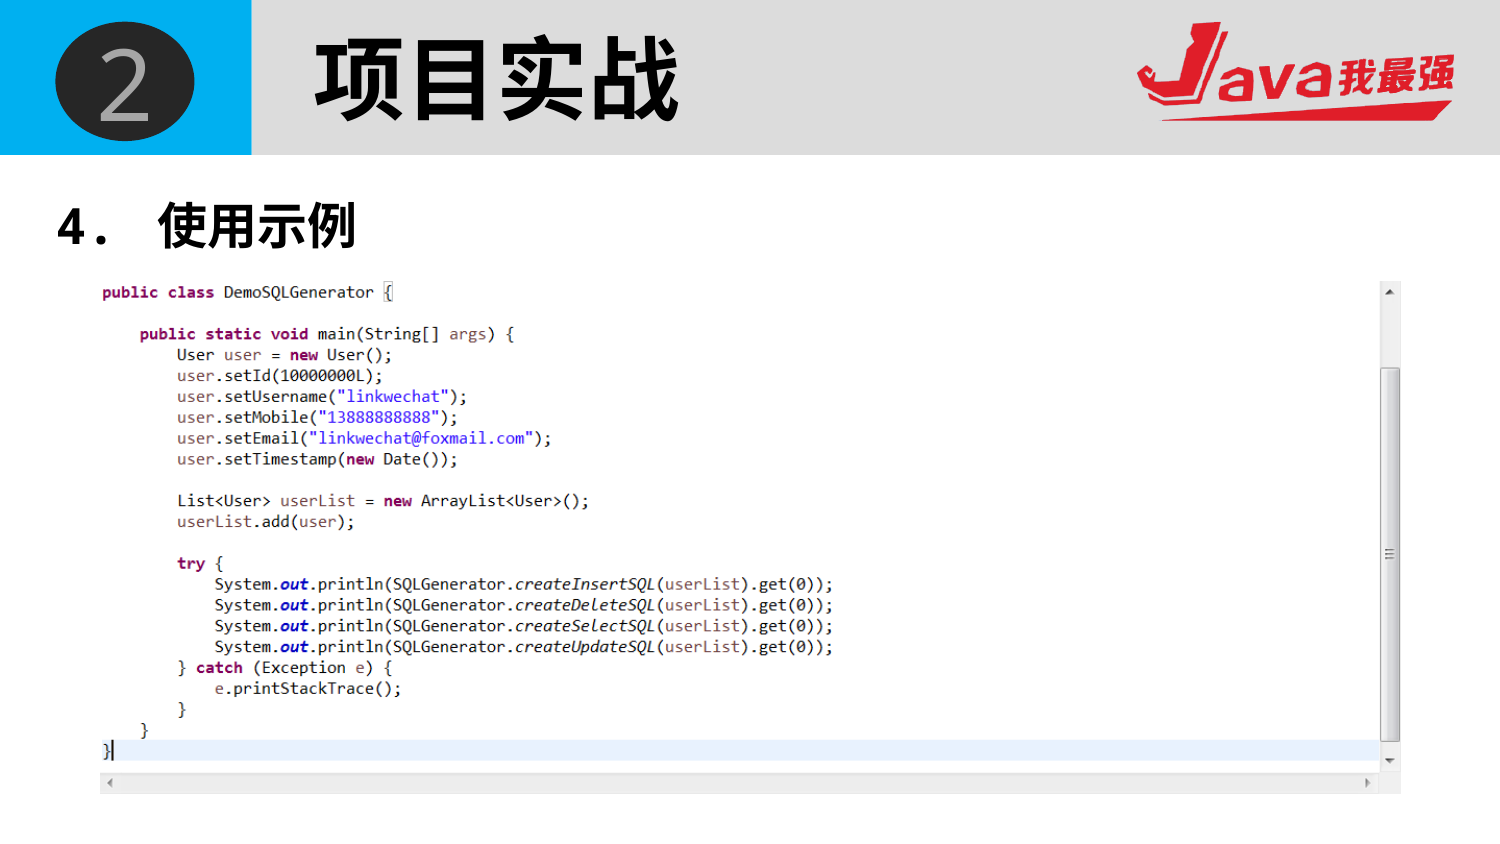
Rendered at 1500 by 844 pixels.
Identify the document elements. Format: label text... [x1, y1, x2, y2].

text_box [251, 0, 1500, 155]
text_box 2 [54, 21, 195, 142]
text_box 项目实战 [298, 14, 1465, 140]
text_box 4. 使用示例 [41, 186, 1207, 262]
text_box [0, 0, 251, 155]
picture [1136, 21, 1454, 121]
picture [100, 281, 1401, 794]
